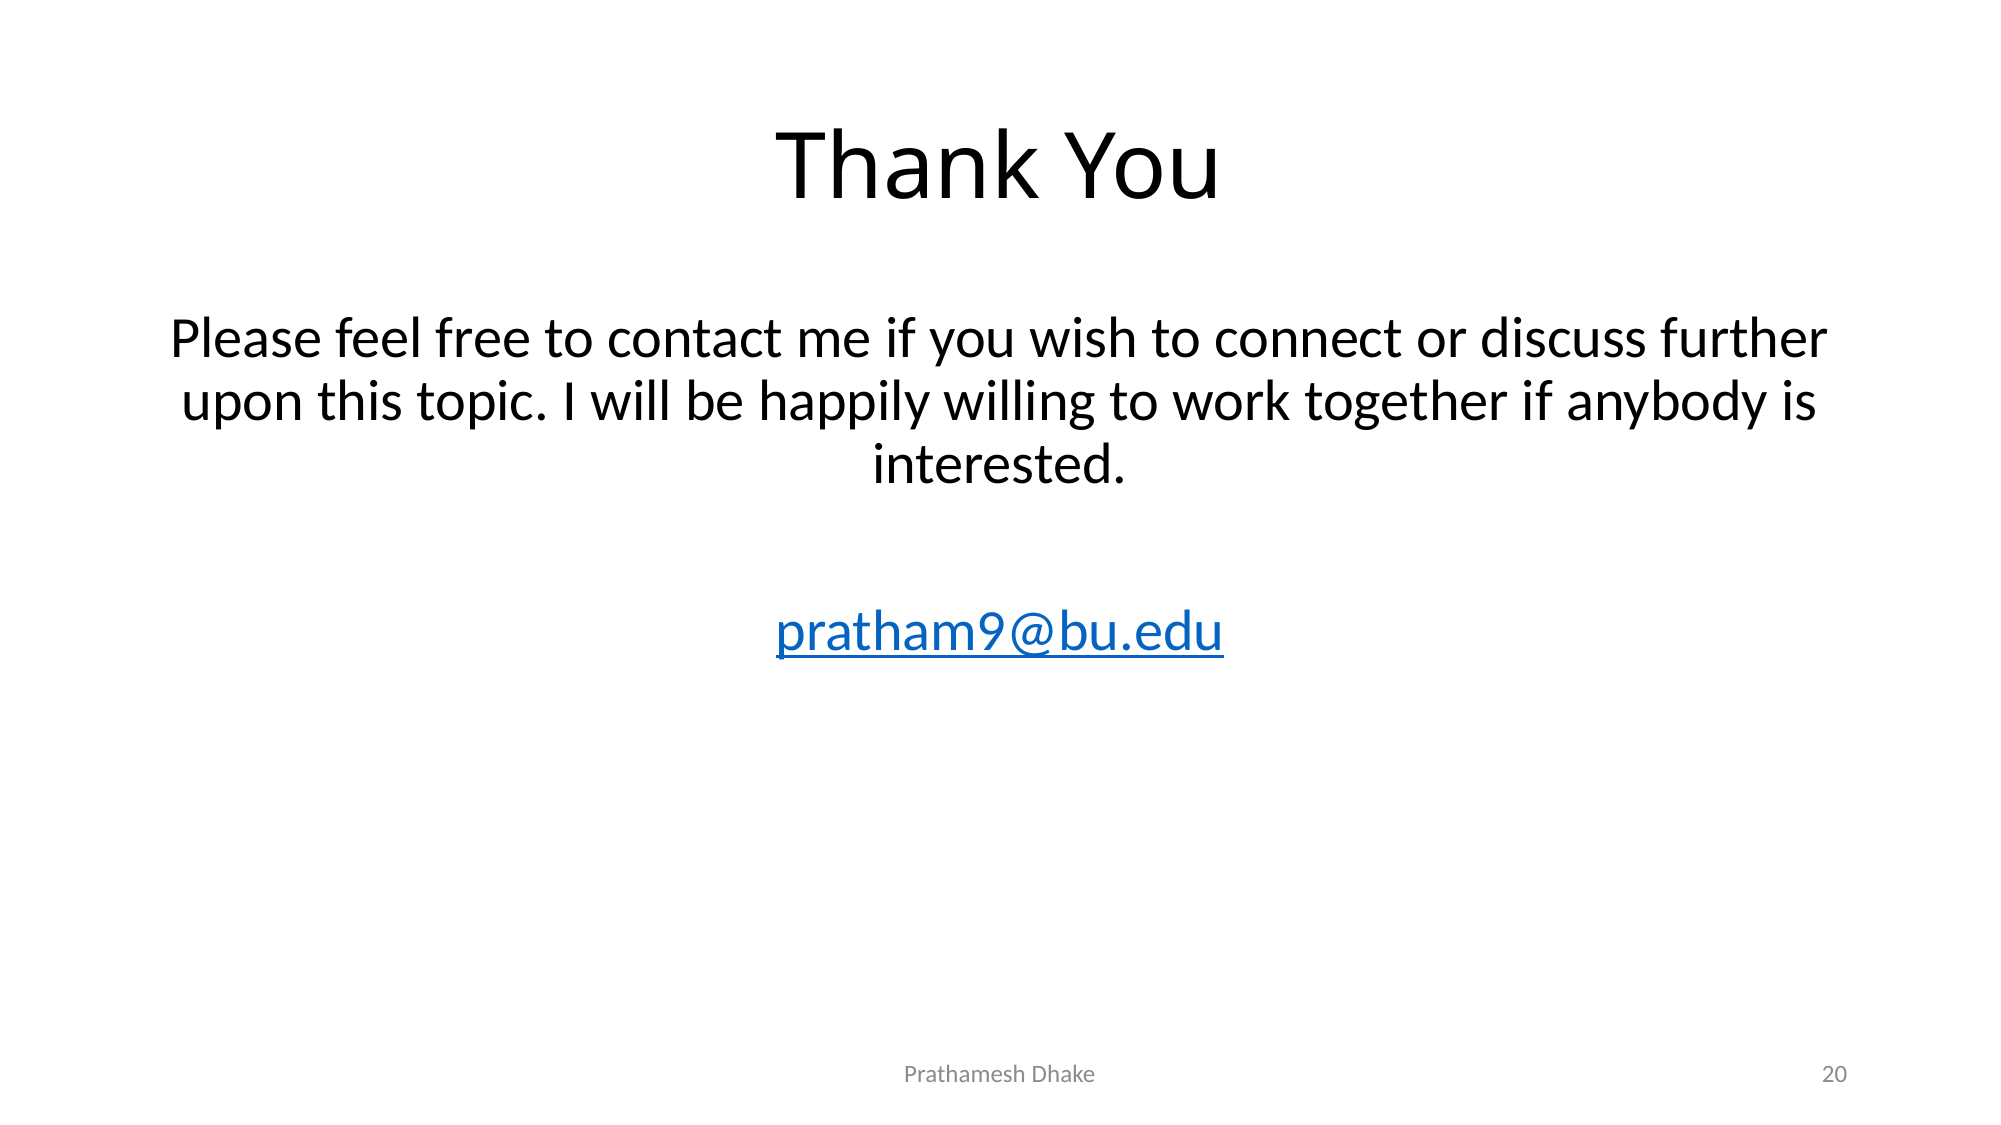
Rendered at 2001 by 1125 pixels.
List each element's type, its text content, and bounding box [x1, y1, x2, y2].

footer Prathamesh Dhake [662, 1042, 1338, 1103]
list Please feel free to contact me if you wish to connect or discuss further upon this topic. I will be happily willing to work together if anybody is interested. pratham9@bu.edu [137, 299, 1863, 1014]
title Thank You [137, 59, 1863, 278]
slide_number 20 [1412, 1042, 1863, 1103]
